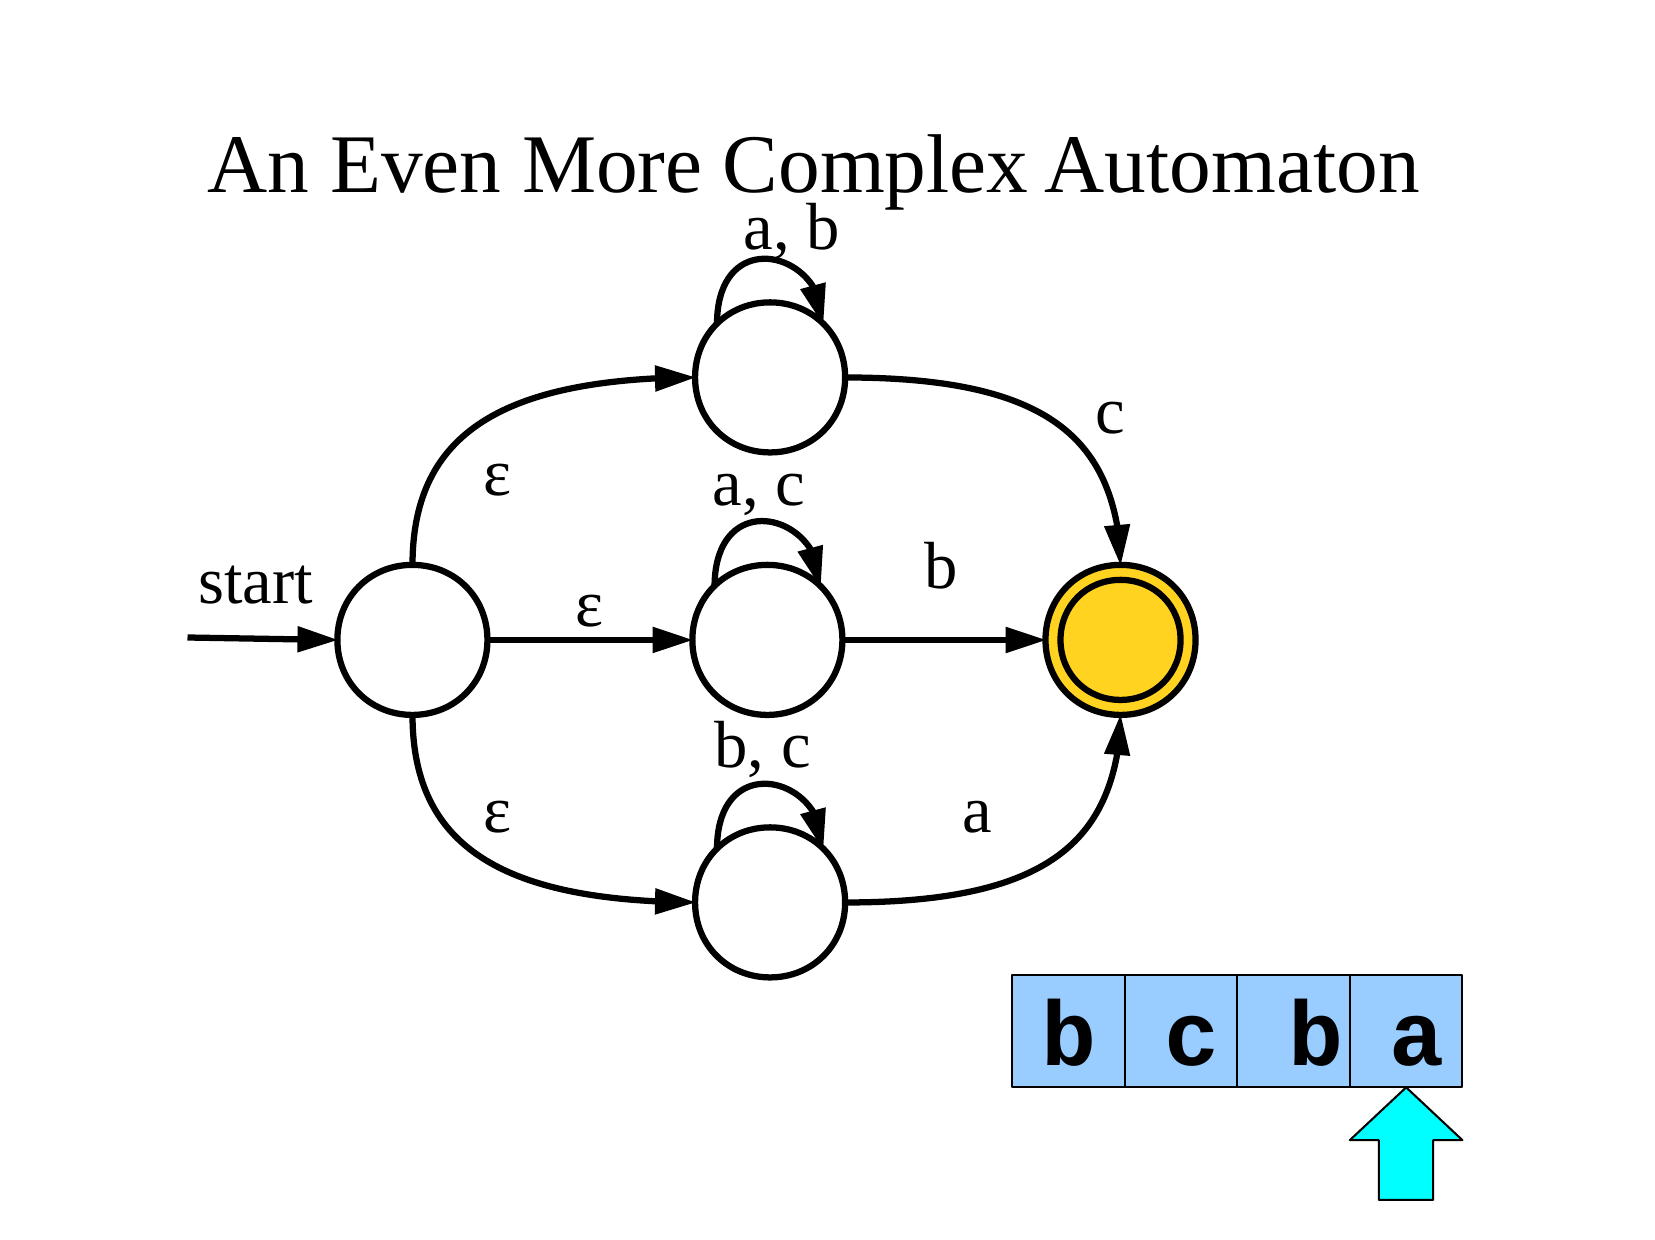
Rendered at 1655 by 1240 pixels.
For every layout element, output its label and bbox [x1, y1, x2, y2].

text_box [0, 0, 1655, 1240]
slide_number [1074, 1042, 1425, 1103]
